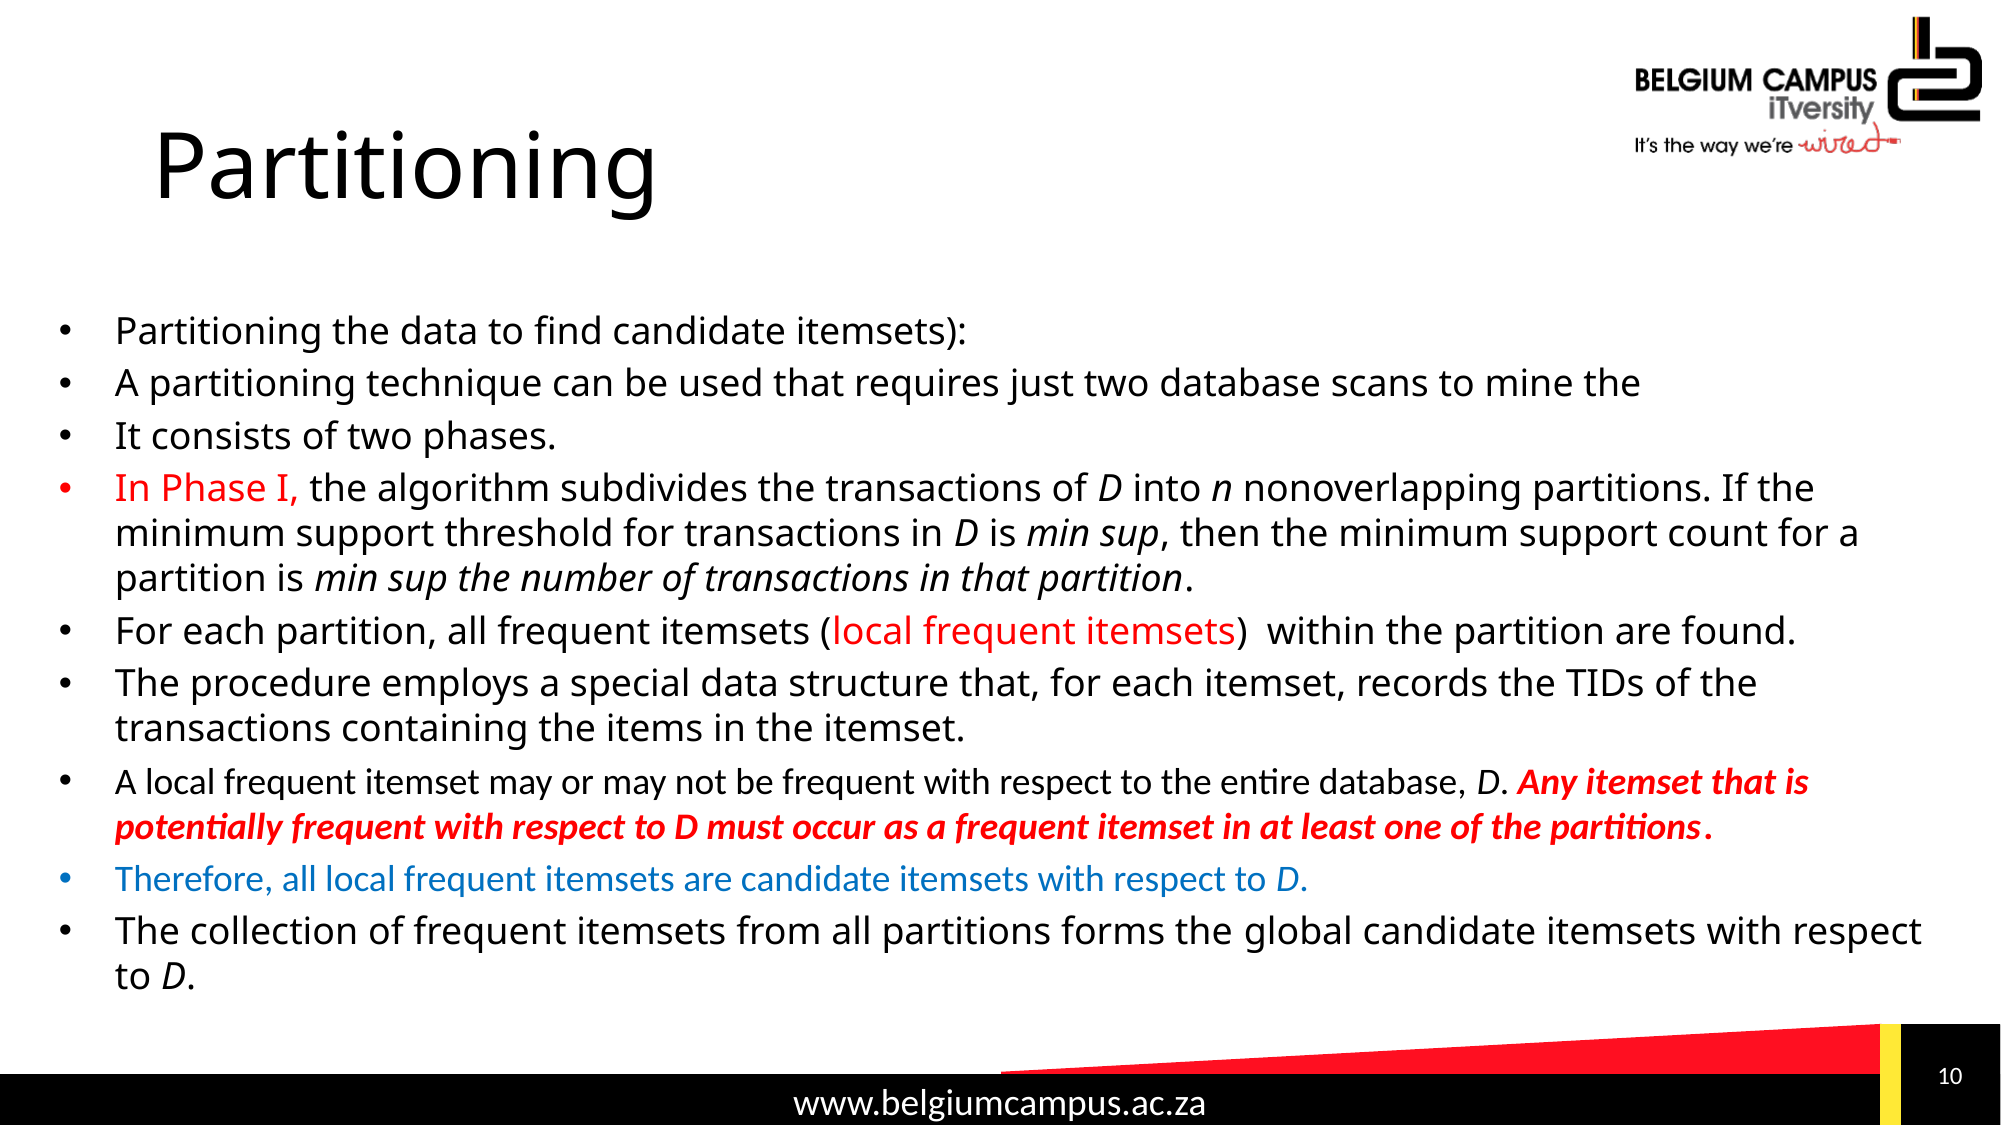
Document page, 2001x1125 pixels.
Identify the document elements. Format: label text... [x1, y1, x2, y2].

title Partitioning [137, 59, 1863, 278]
picture [1631, 0, 1986, 198]
list Partitioning the data to find candidate itemsets): A partitioning technique can be used that requires just two database scans to mine the It consists of two phases. In Phase I, the algorithm subdivides the transactions of D into n nonoverlapping partitions. If the minimum support threshold for transactions in D is min sup, then the minimum support count for a partition is min sup the number of transactions in that partition. For each partition, all frequent itemsets (local frequent itemsets) within the partition are found. The procedure employs a special data structure that, for each itemset, records the TIDs of the transactions containing the items in the itemset. A local frequent itemset may or may not be frequent with respect to the entire database, D. Any itemset that is potentially frequent with respect to D must occur as a frequent itemset in at least one of the partitions. Therefore, all local frequent itemsets are candidate itemsets with respect to D. The collection of frequent itemsets from all partitions forms the global candidate itemsets with respect to D. [43, 299, 1972, 1014]
